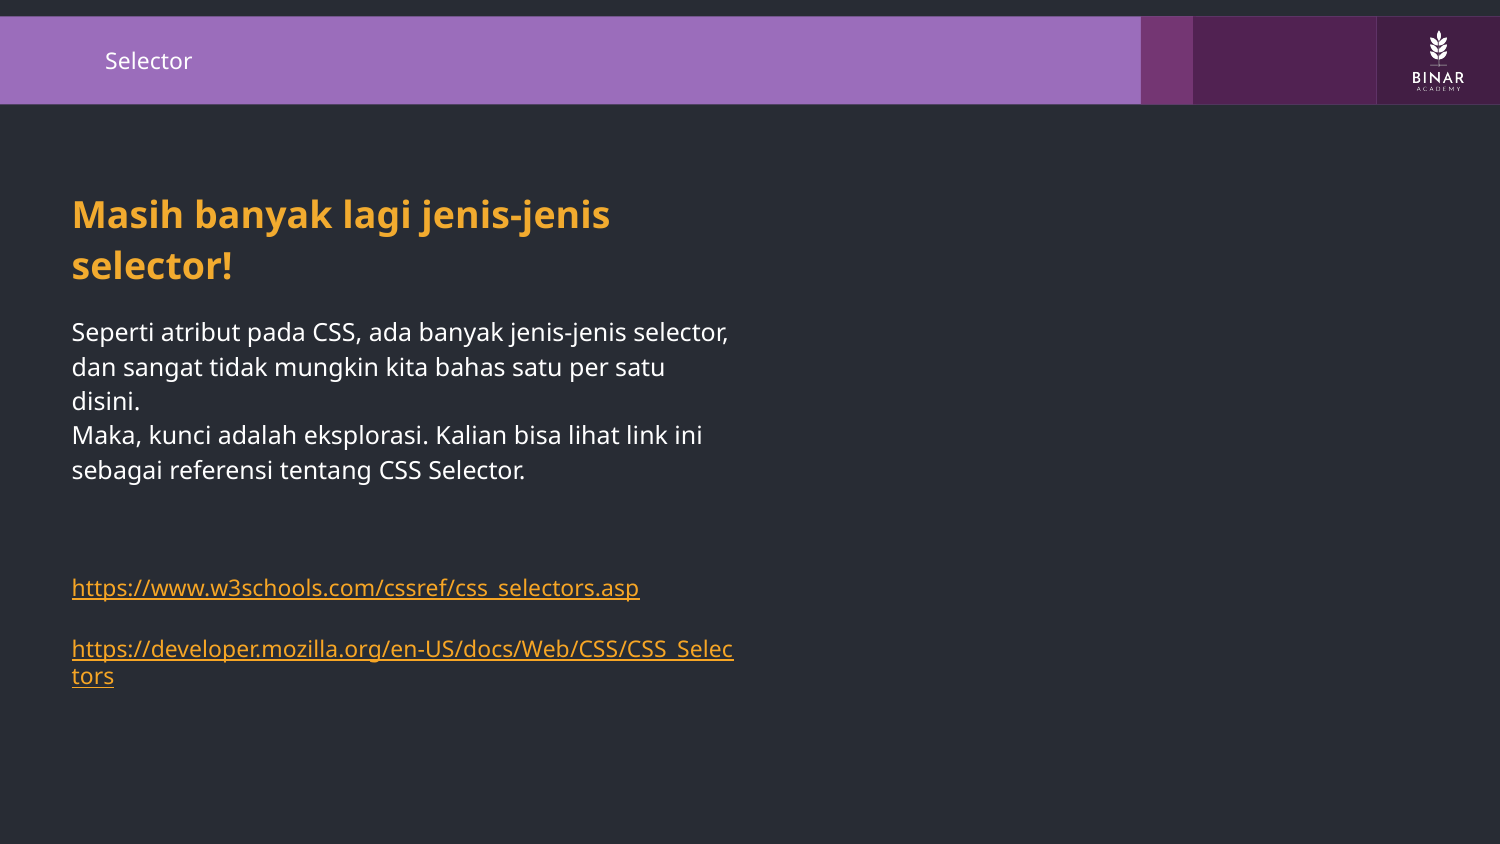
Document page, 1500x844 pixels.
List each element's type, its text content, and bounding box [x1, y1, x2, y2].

text_box [1193, 16, 1377, 105]
text_box Masih banyak lagi jenis-jenis selector! Seperti atribut pada CSS, ada banyak jenis-jenis selector, dan sangat tidak mungkin kita bahas satu per satu disini. Maka, kunci adalah eksplorasi. Kalian bisa lihat link ini sebagai referensi tentang CSS Selector. https://www.w3schools.com/cssref/css_selectors.asp https://developer.mozilla.org/en-US/docs/Web/CSS/CSS_Selectors [56, 168, 750, 750]
text_box [0, 16, 1140, 105]
text_box Selector [94, 41, 1140, 80]
picture [1413, 29, 1464, 91]
text_box [1377, 16, 1500, 105]
text_box [1140, 16, 1193, 105]
